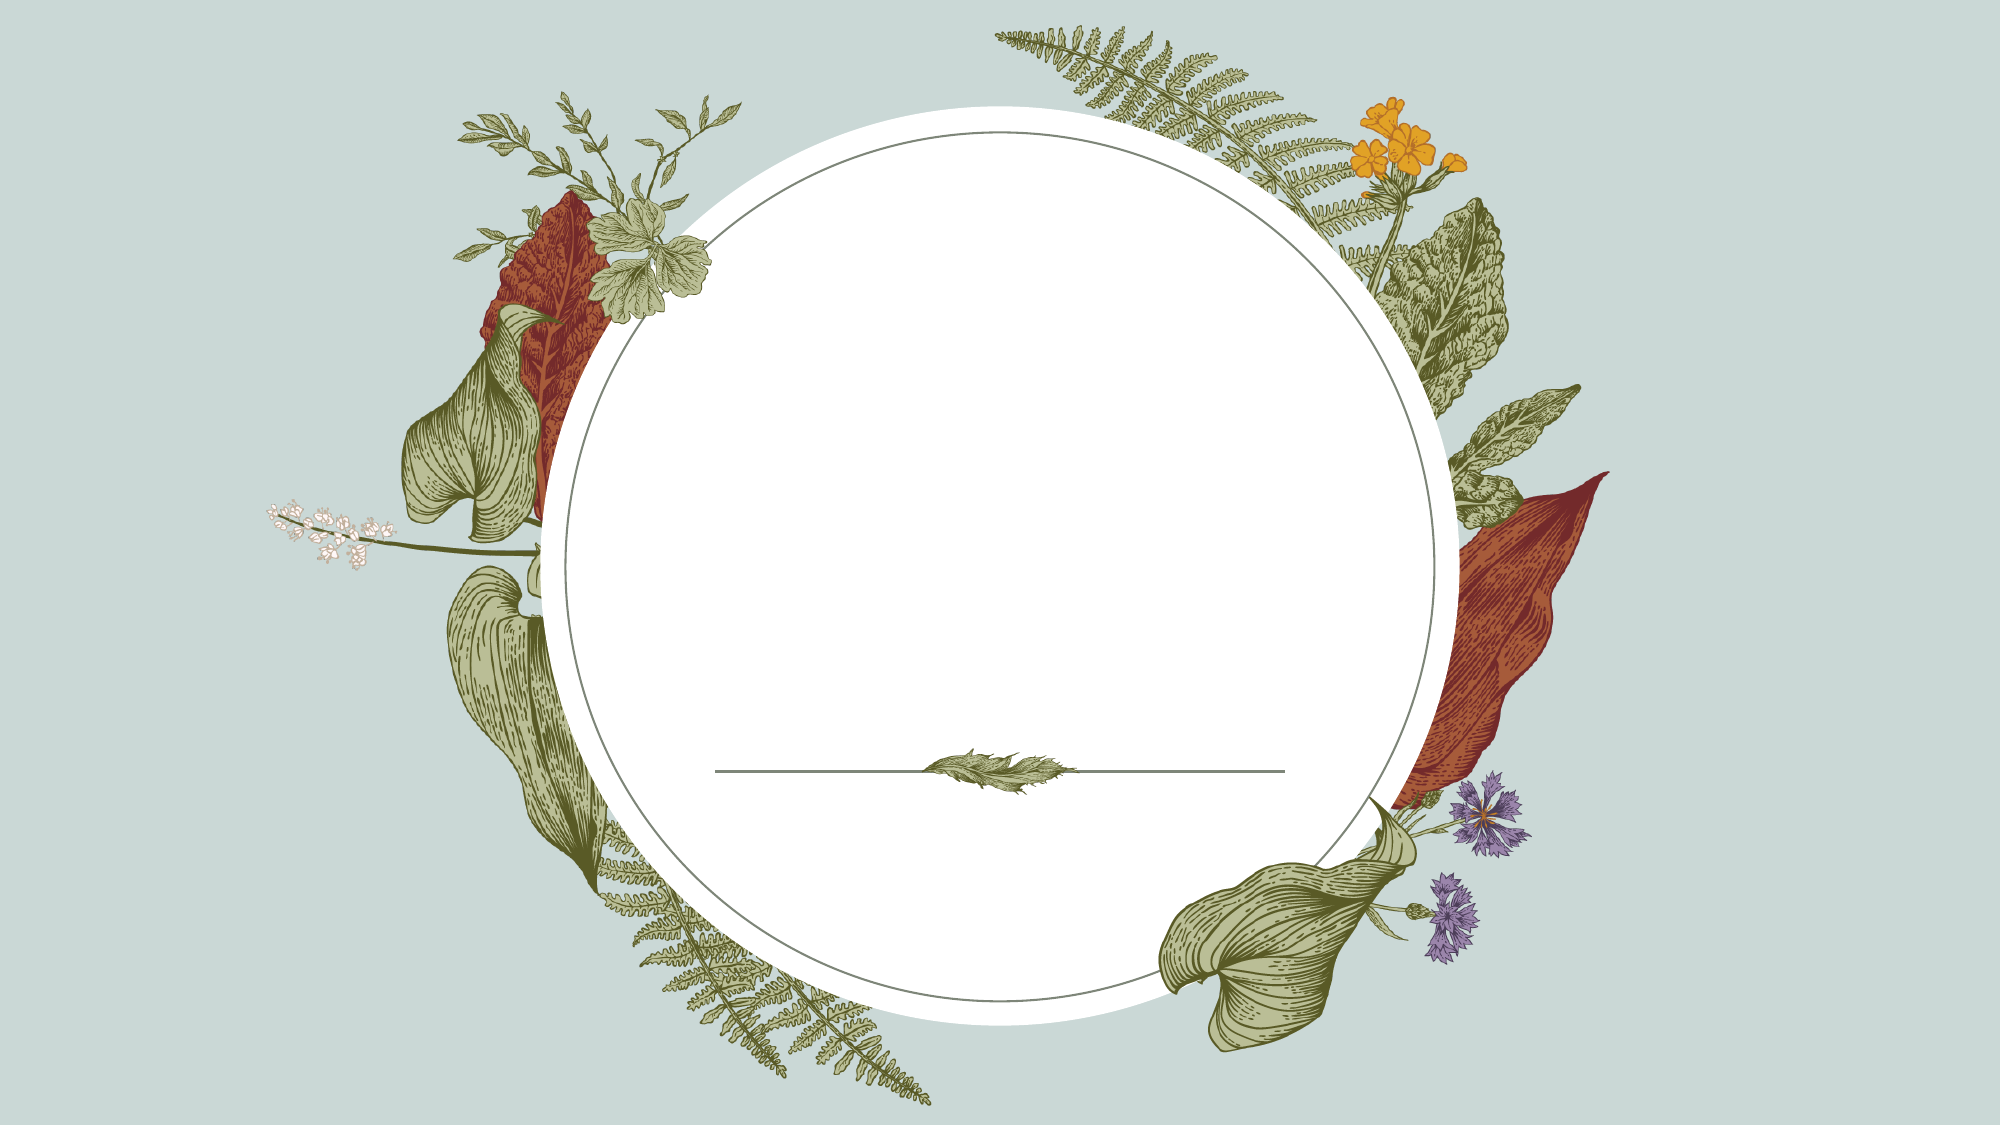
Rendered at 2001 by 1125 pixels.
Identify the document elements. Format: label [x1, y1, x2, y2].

picture [248, 0, 1626, 1125]
